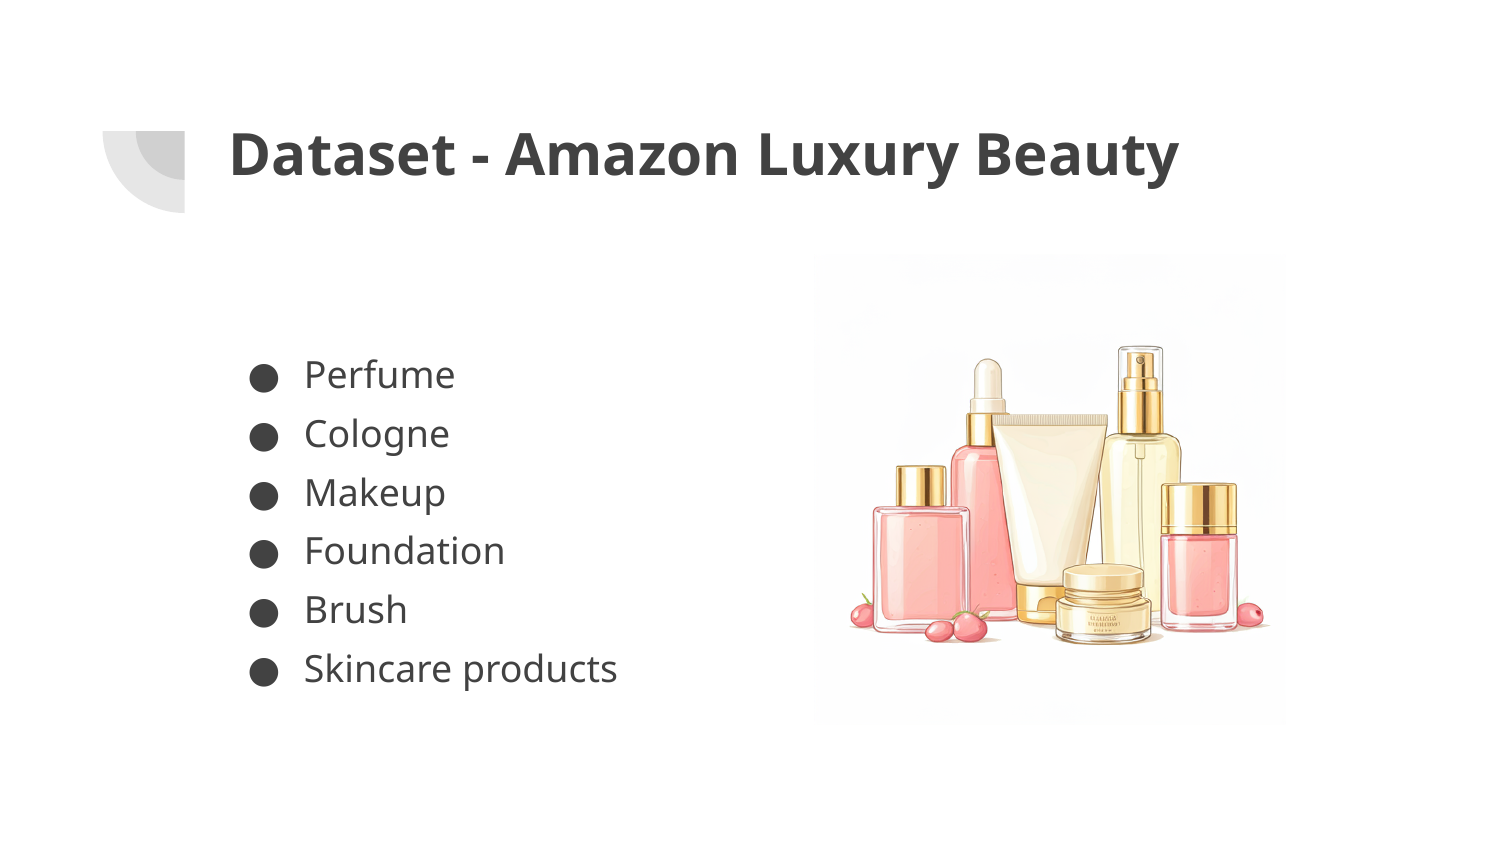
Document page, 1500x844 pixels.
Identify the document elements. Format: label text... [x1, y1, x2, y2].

title Dataset - Amazon Luxury Beauty [213, 98, 1368, 263]
picture [814, 254, 1286, 725]
list Perfume Cologne Makeup Foundation Brush Skincare products [213, 326, 1368, 744]
